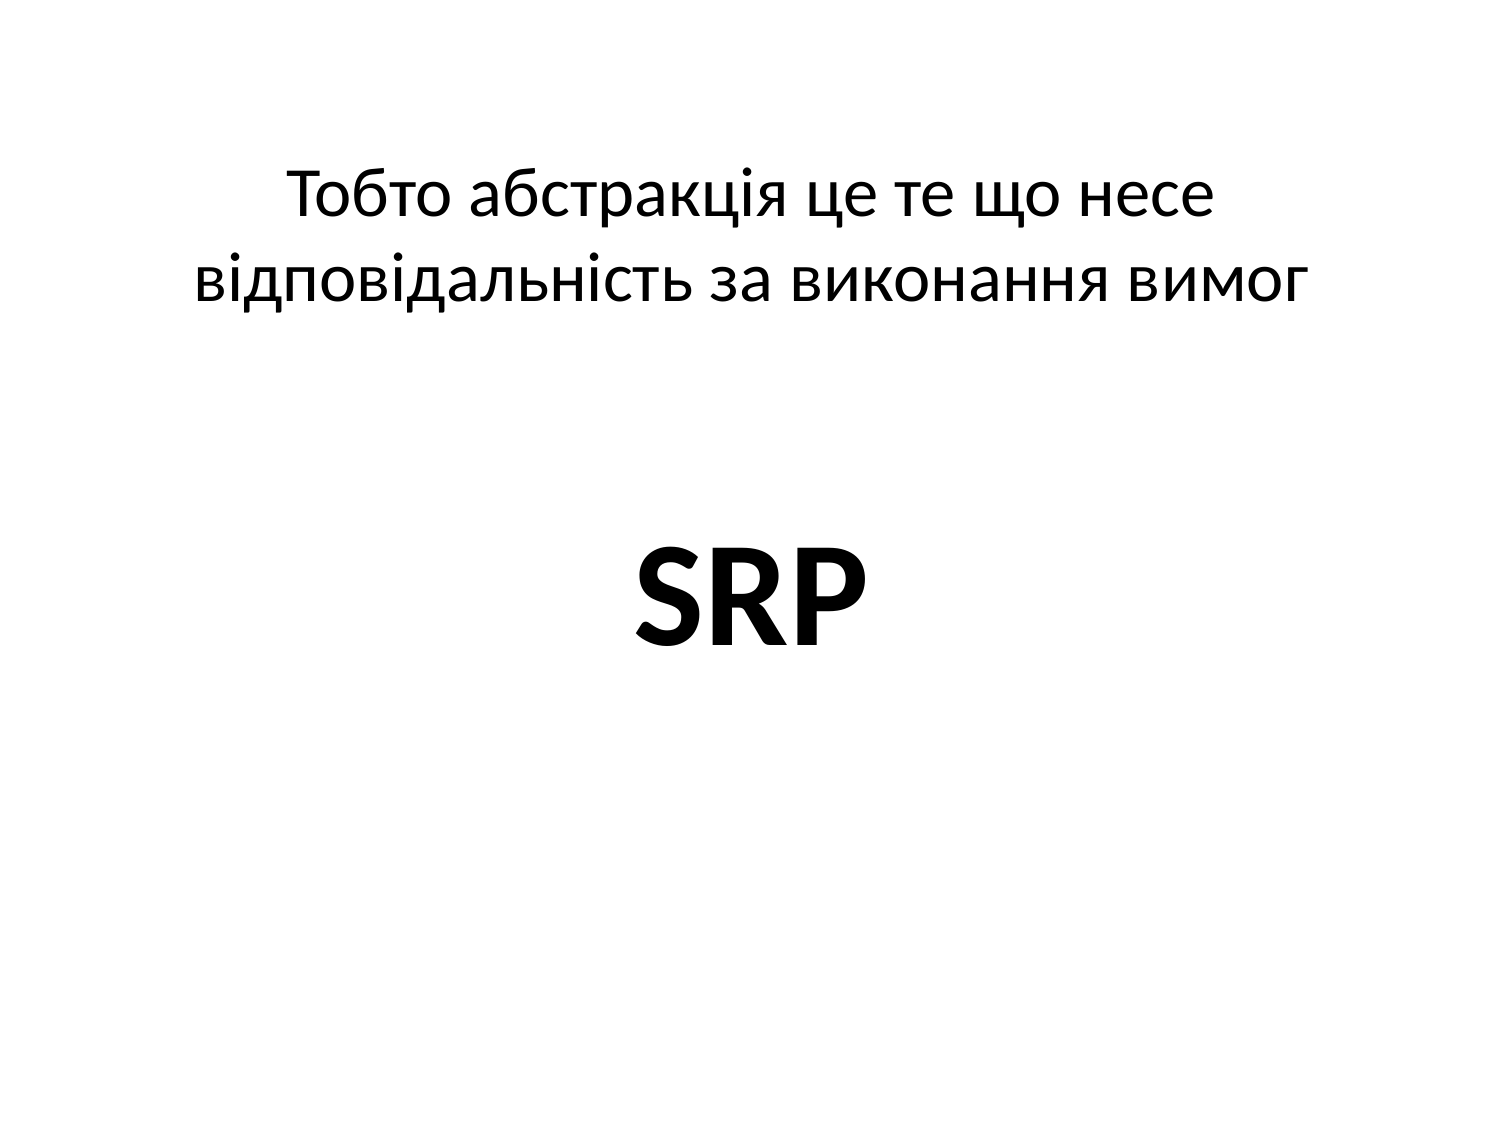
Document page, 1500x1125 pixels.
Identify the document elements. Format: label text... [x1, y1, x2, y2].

title Тобто абстракція це те що несе відповідальність за виконання вимог [76, 137, 1427, 325]
text_box SRP [76, 491, 1427, 680]
